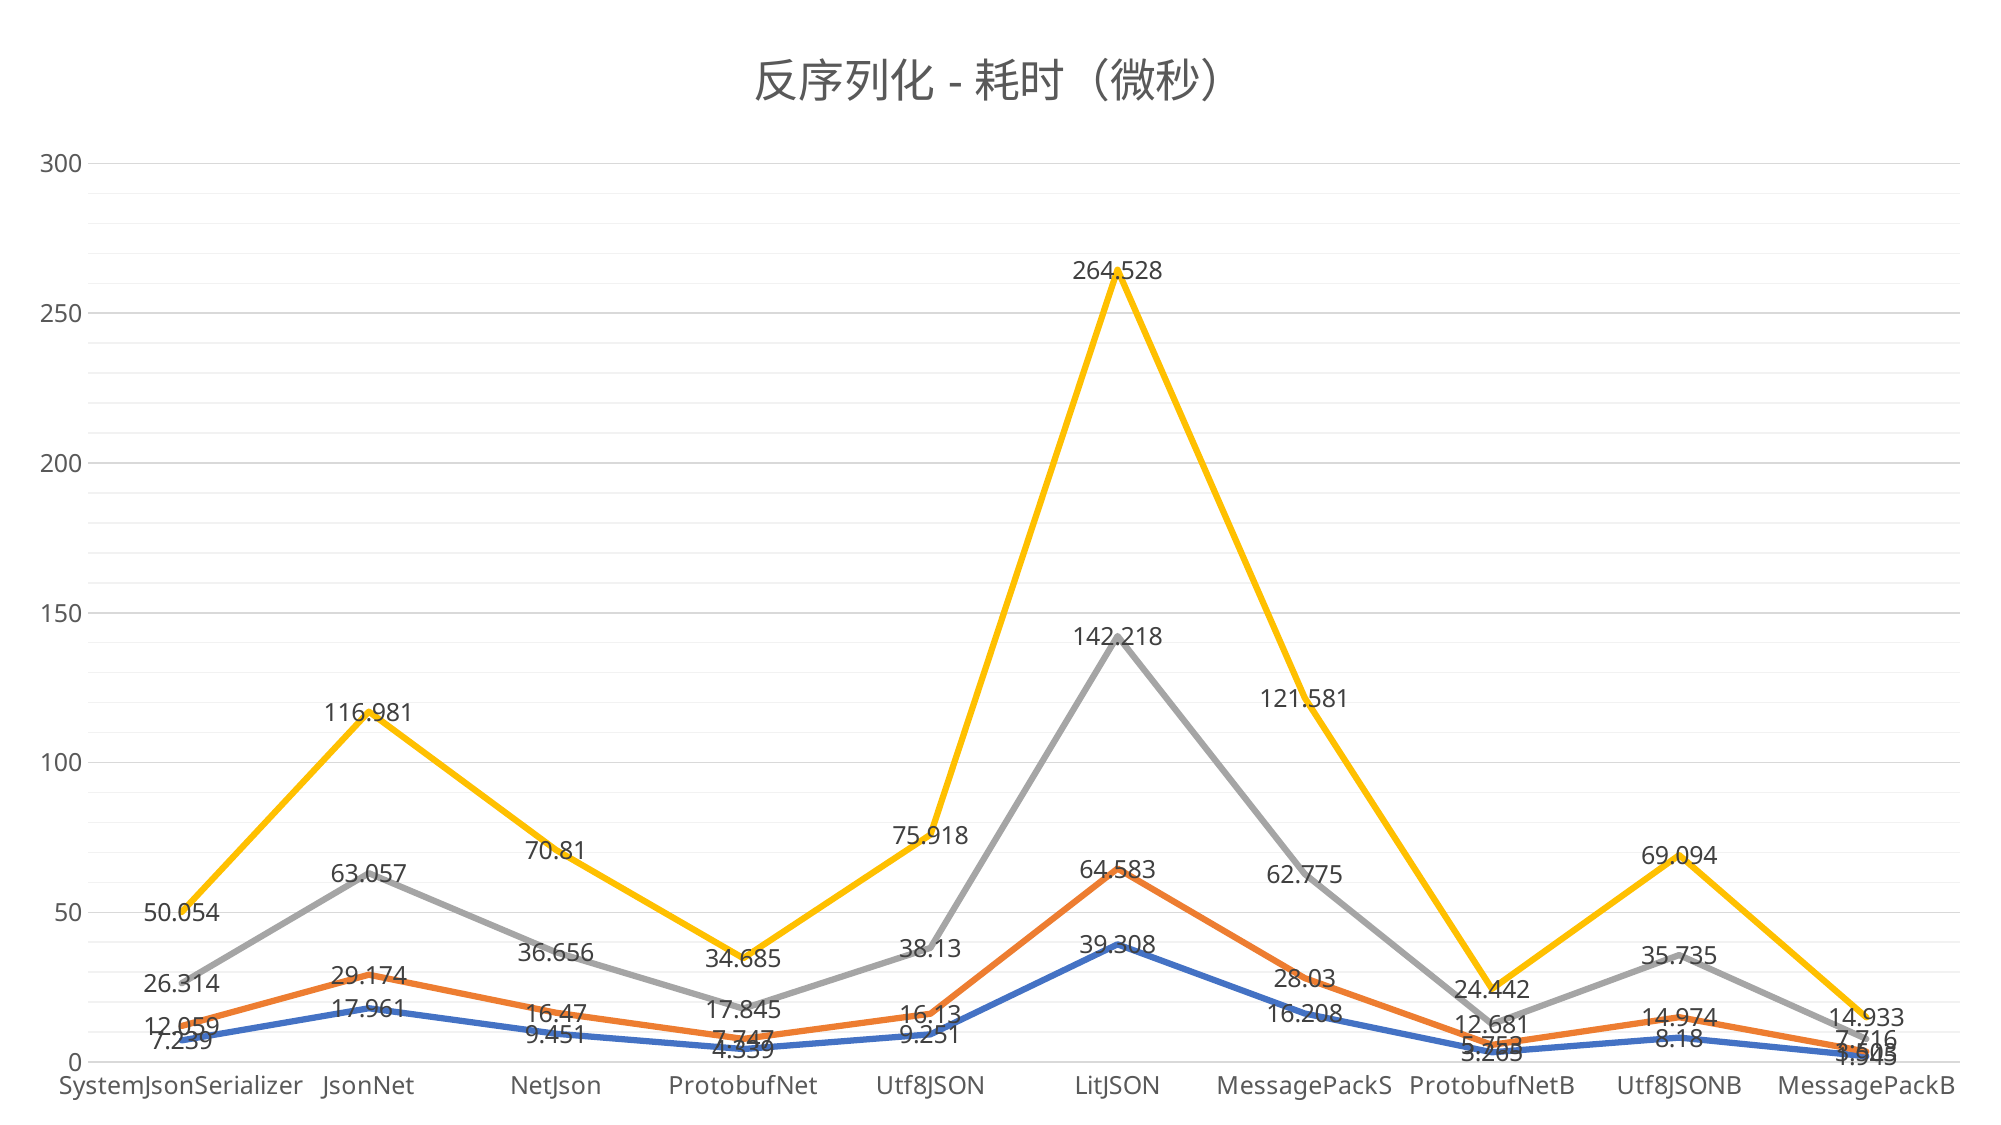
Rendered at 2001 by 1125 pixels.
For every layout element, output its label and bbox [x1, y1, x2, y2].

chart [0, 0, 2000, 1125]
